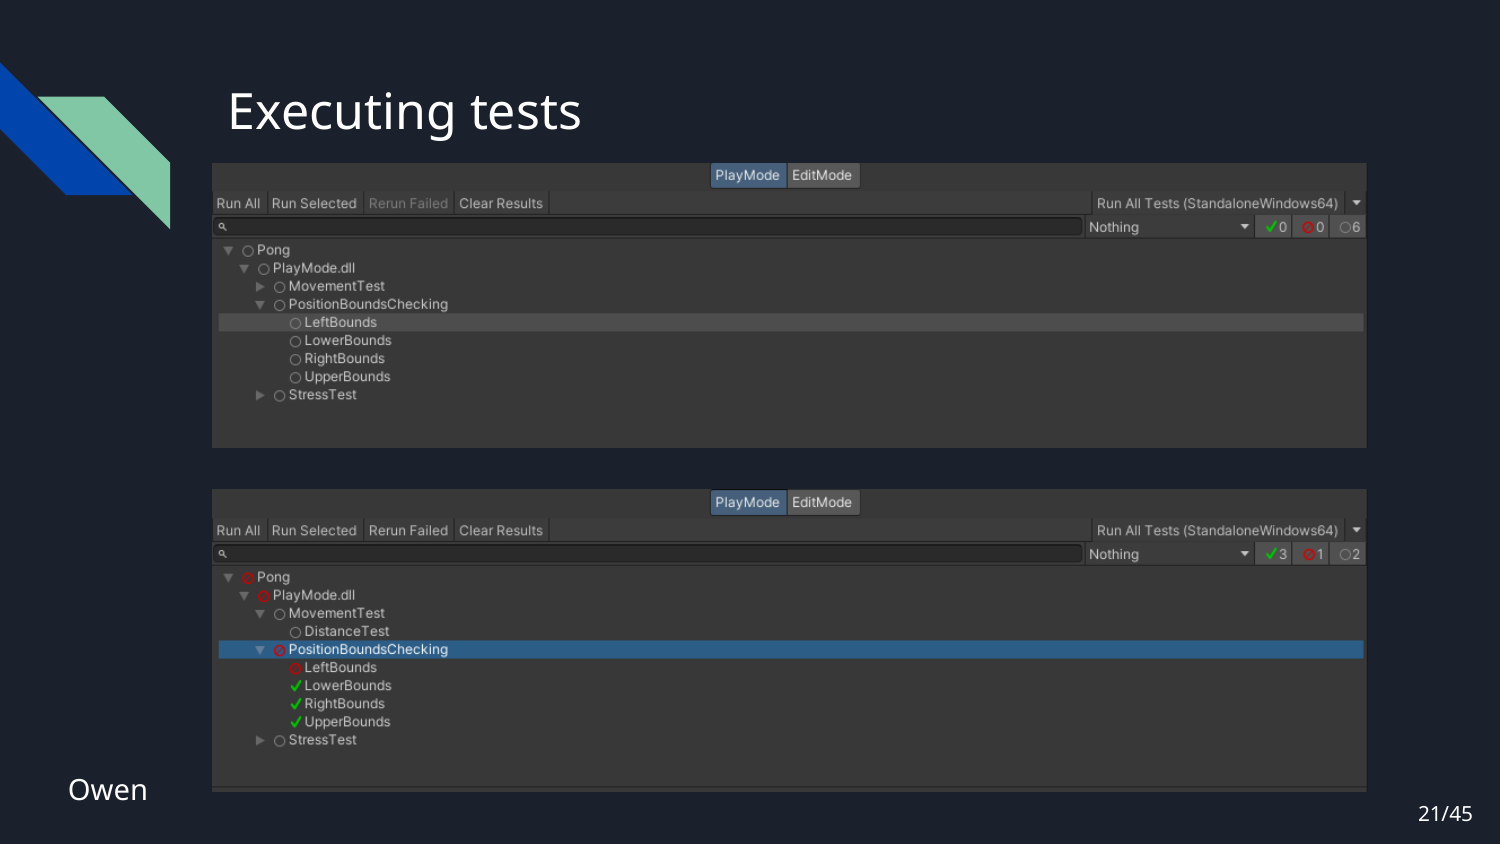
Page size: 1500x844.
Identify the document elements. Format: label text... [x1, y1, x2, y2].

picture [212, 163, 1368, 449]
list 21/45 [1403, 781, 1500, 844]
text_box Owen [52, 763, 277, 814]
title Executing tests [212, 64, 1368, 163]
picture [212, 488, 1368, 792]
